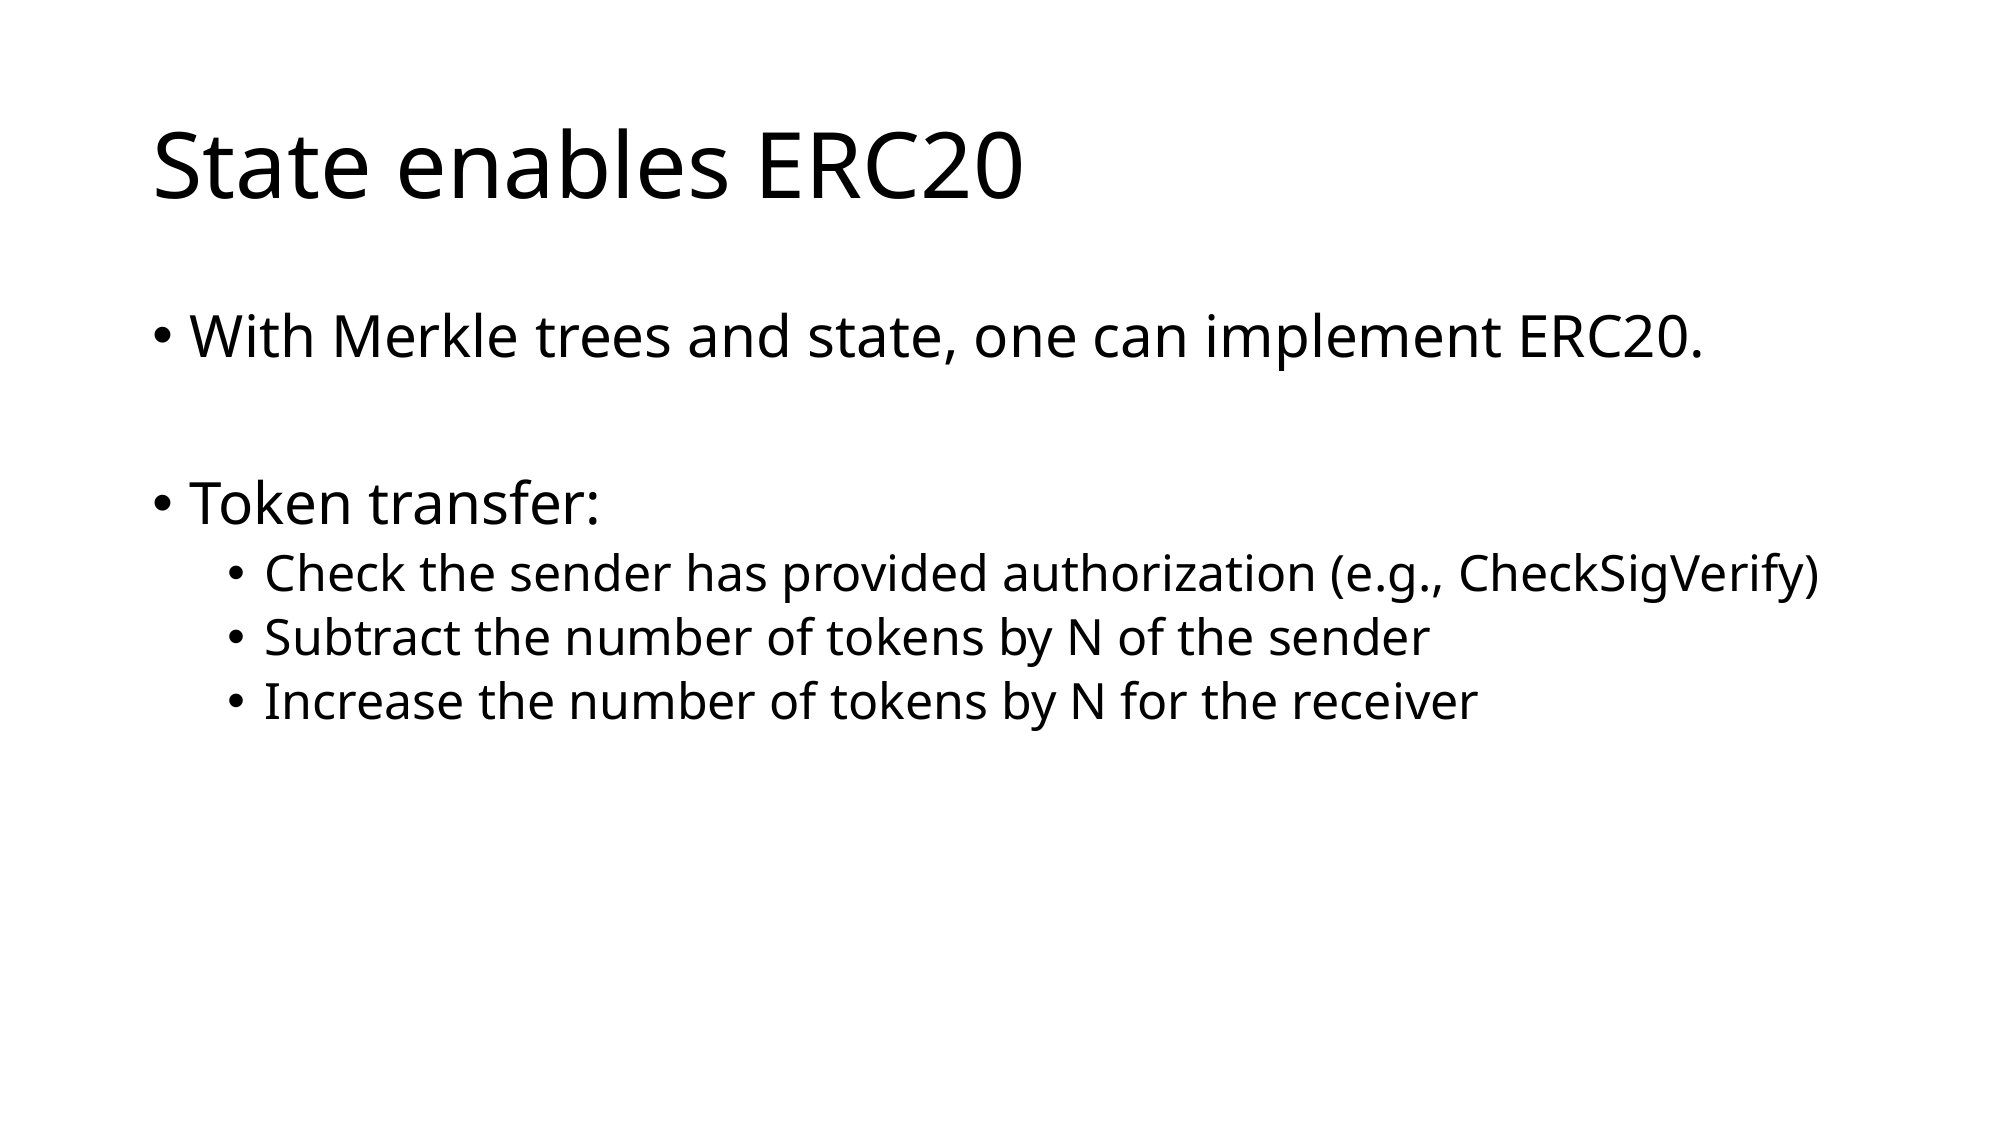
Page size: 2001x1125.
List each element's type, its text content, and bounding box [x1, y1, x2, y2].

list With Merkle trees and state, one can implement ERC20. Token transfer: Check the sender has provided authorization (e.g., CheckSigVerify) Subtract the number of tokens by N of the sender Increase the number of tokens by N for the receiver [137, 299, 1863, 1014]
title State enables ERC20 [137, 59, 1863, 278]
